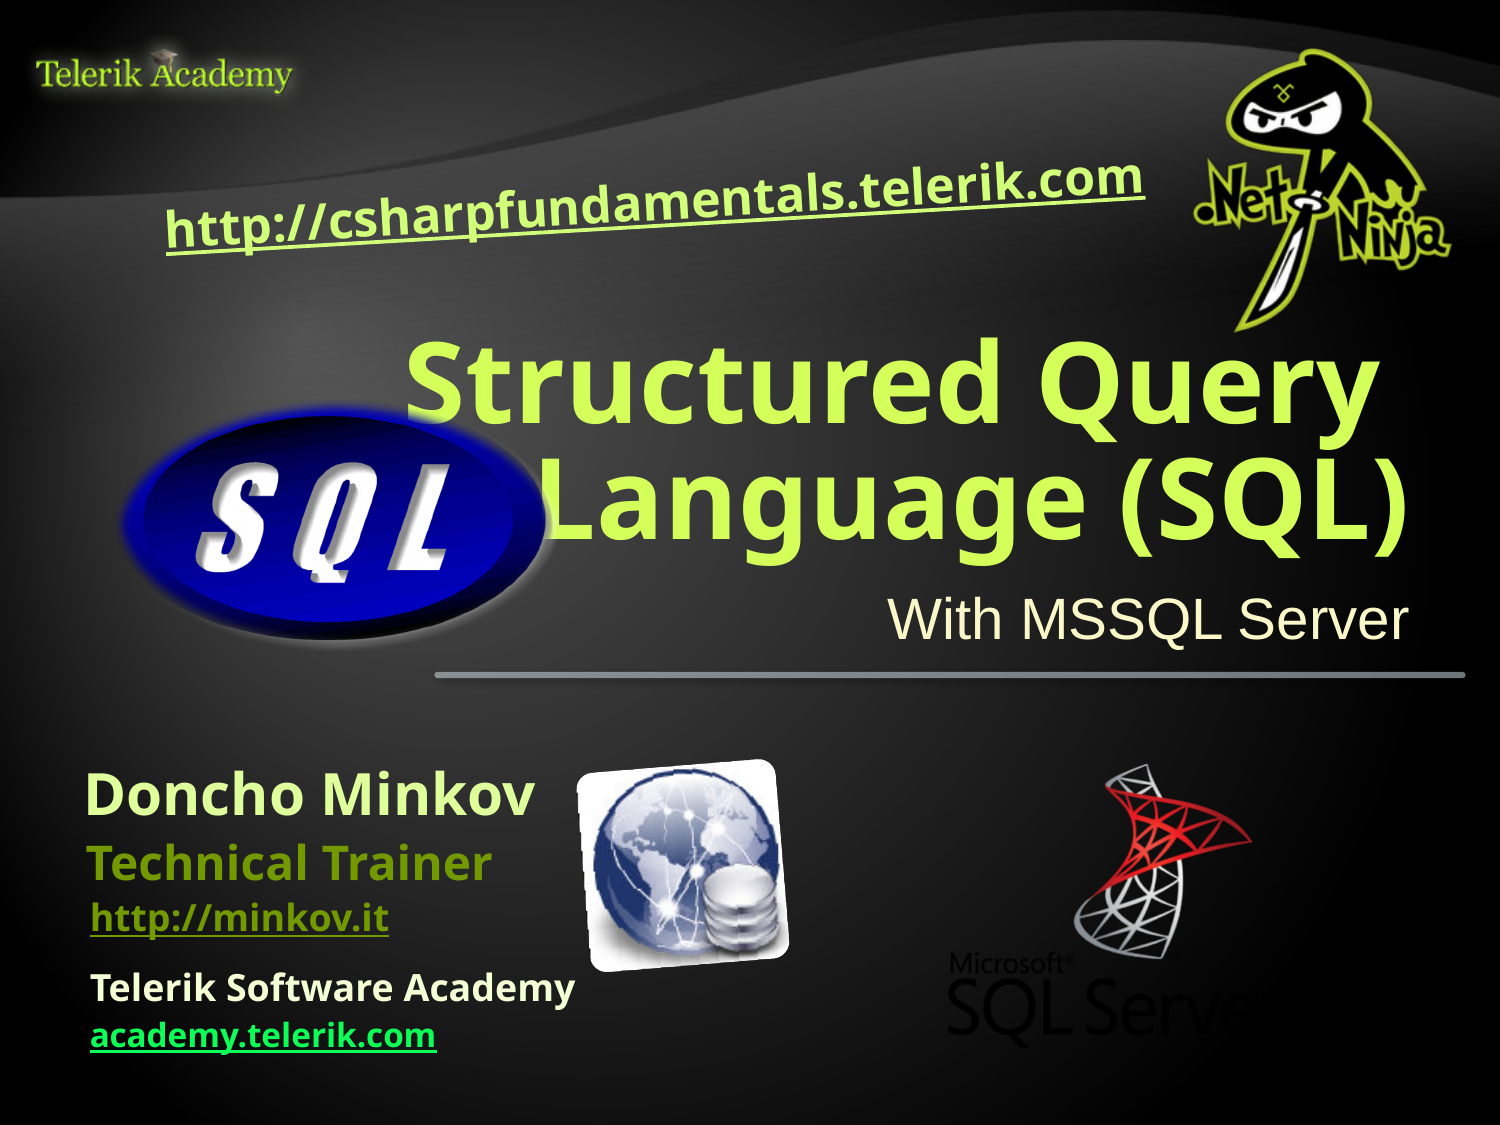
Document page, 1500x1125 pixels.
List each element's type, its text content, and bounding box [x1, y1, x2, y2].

text_box http://csharpfundamentals.telerik.com [147, 133, 1162, 275]
title Structured Query Language (SQL) [75, 312, 1425, 563]
list Telerik Software Academy [75, 956, 700, 1006]
list Technical Trainer [70, 825, 575, 901]
picture [0, 0, 1500, 1125]
list http://minkov.it [75, 886, 575, 948]
subtitle With MSSQL Server [75, 569, 1425, 663]
list academy.telerik.com [75, 1006, 700, 1063]
list Doncho Minkov [68, 750, 701, 838]
